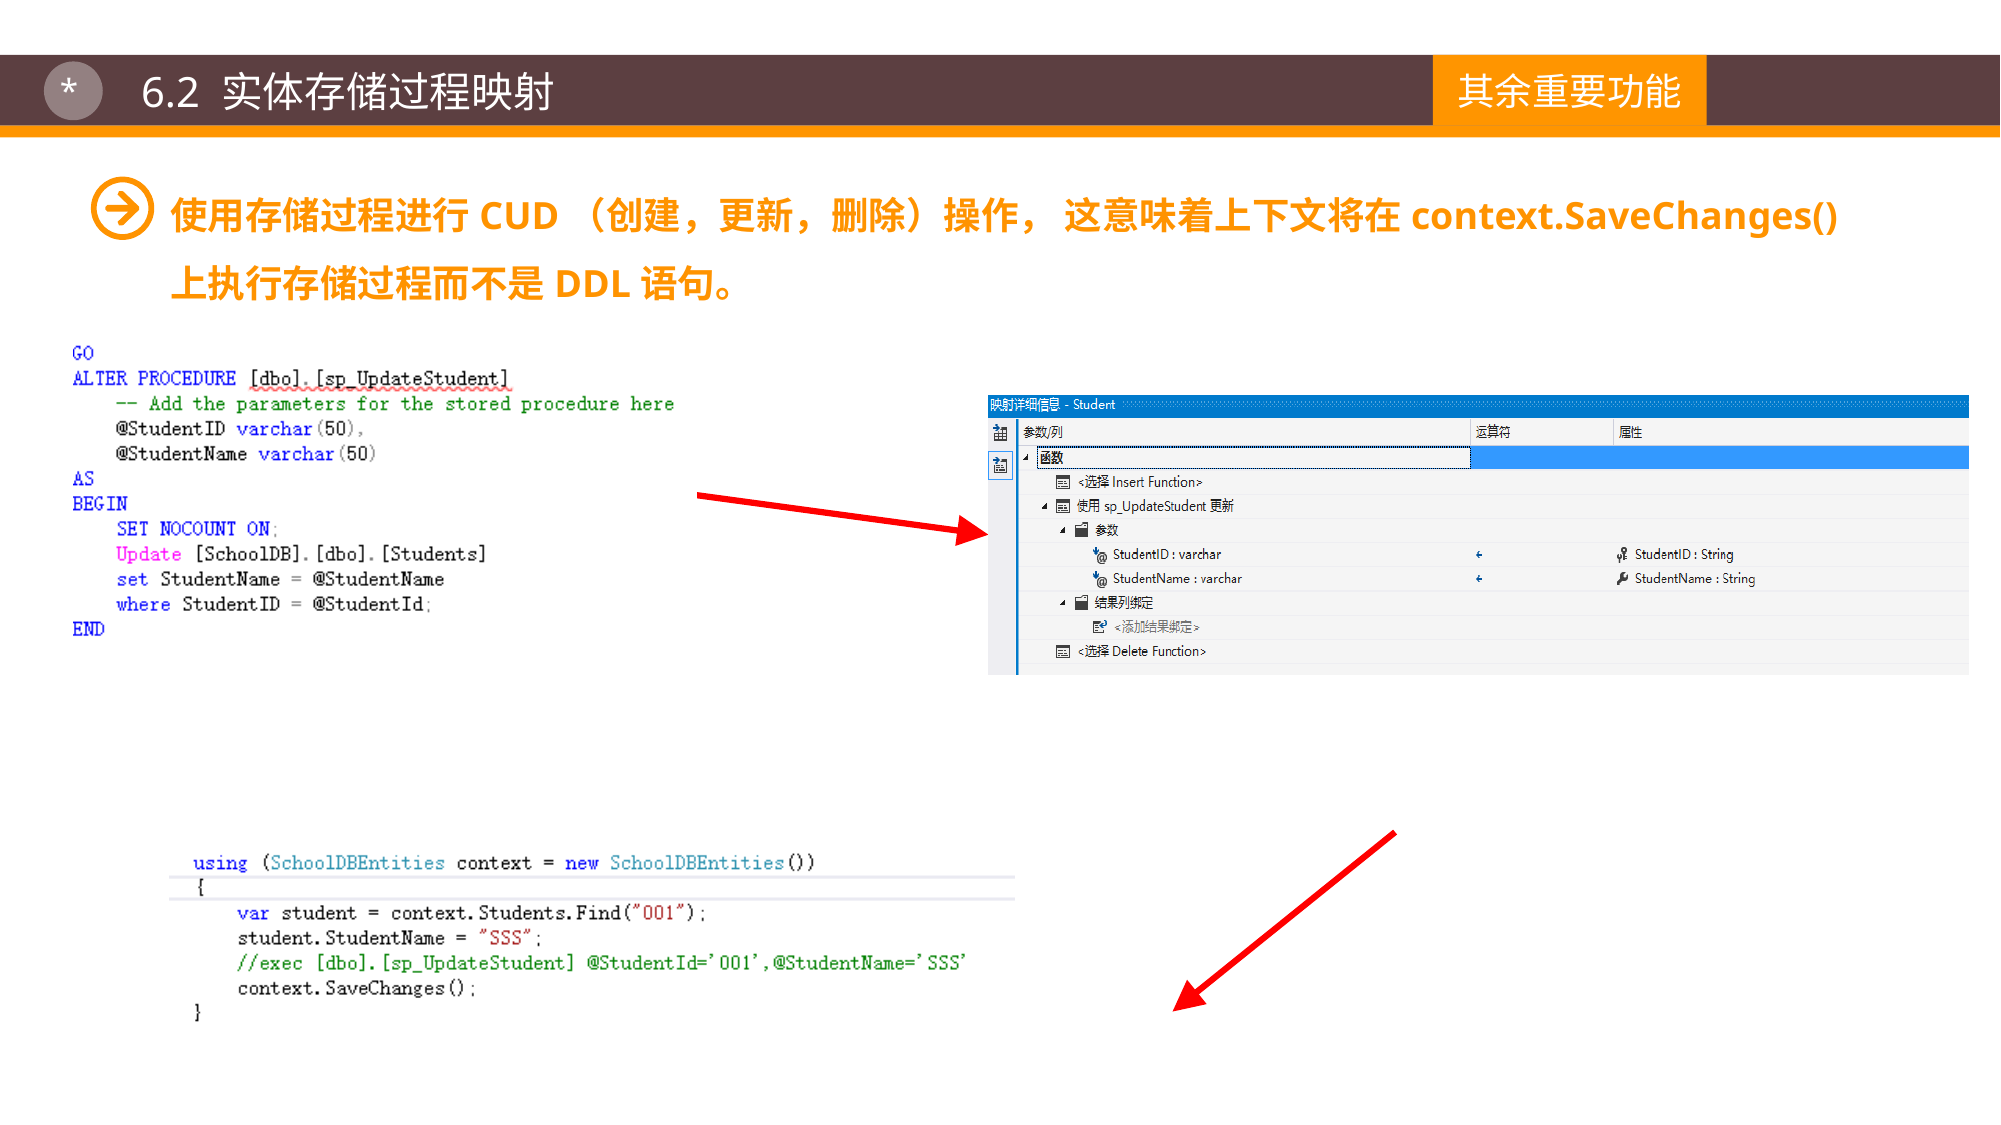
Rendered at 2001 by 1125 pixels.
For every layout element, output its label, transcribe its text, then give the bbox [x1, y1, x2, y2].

text_box 使用存储过程进行CUD（创建，更新，删除）操作， 这意味着上下文将在context.SaveChanges()上执行存储过程而不是DDL语句。 [155, 162, 1891, 312]
text_box 6.2 实体存储过程映射 [126, 58, 965, 124]
picture [169, 832, 1015, 1034]
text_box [1172, 832, 1396, 1012]
text_box [93, 178, 153, 238]
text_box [697, 495, 988, 535]
text_box [0, 54, 1432, 125]
text_box [1707, 54, 2000, 125]
text_box * [20, 62, 126, 118]
picture [988, 395, 1969, 675]
text_box [0, 125, 2000, 138]
text_box 其余重要功能 [1432, 54, 1707, 126]
picture [73, 343, 697, 647]
